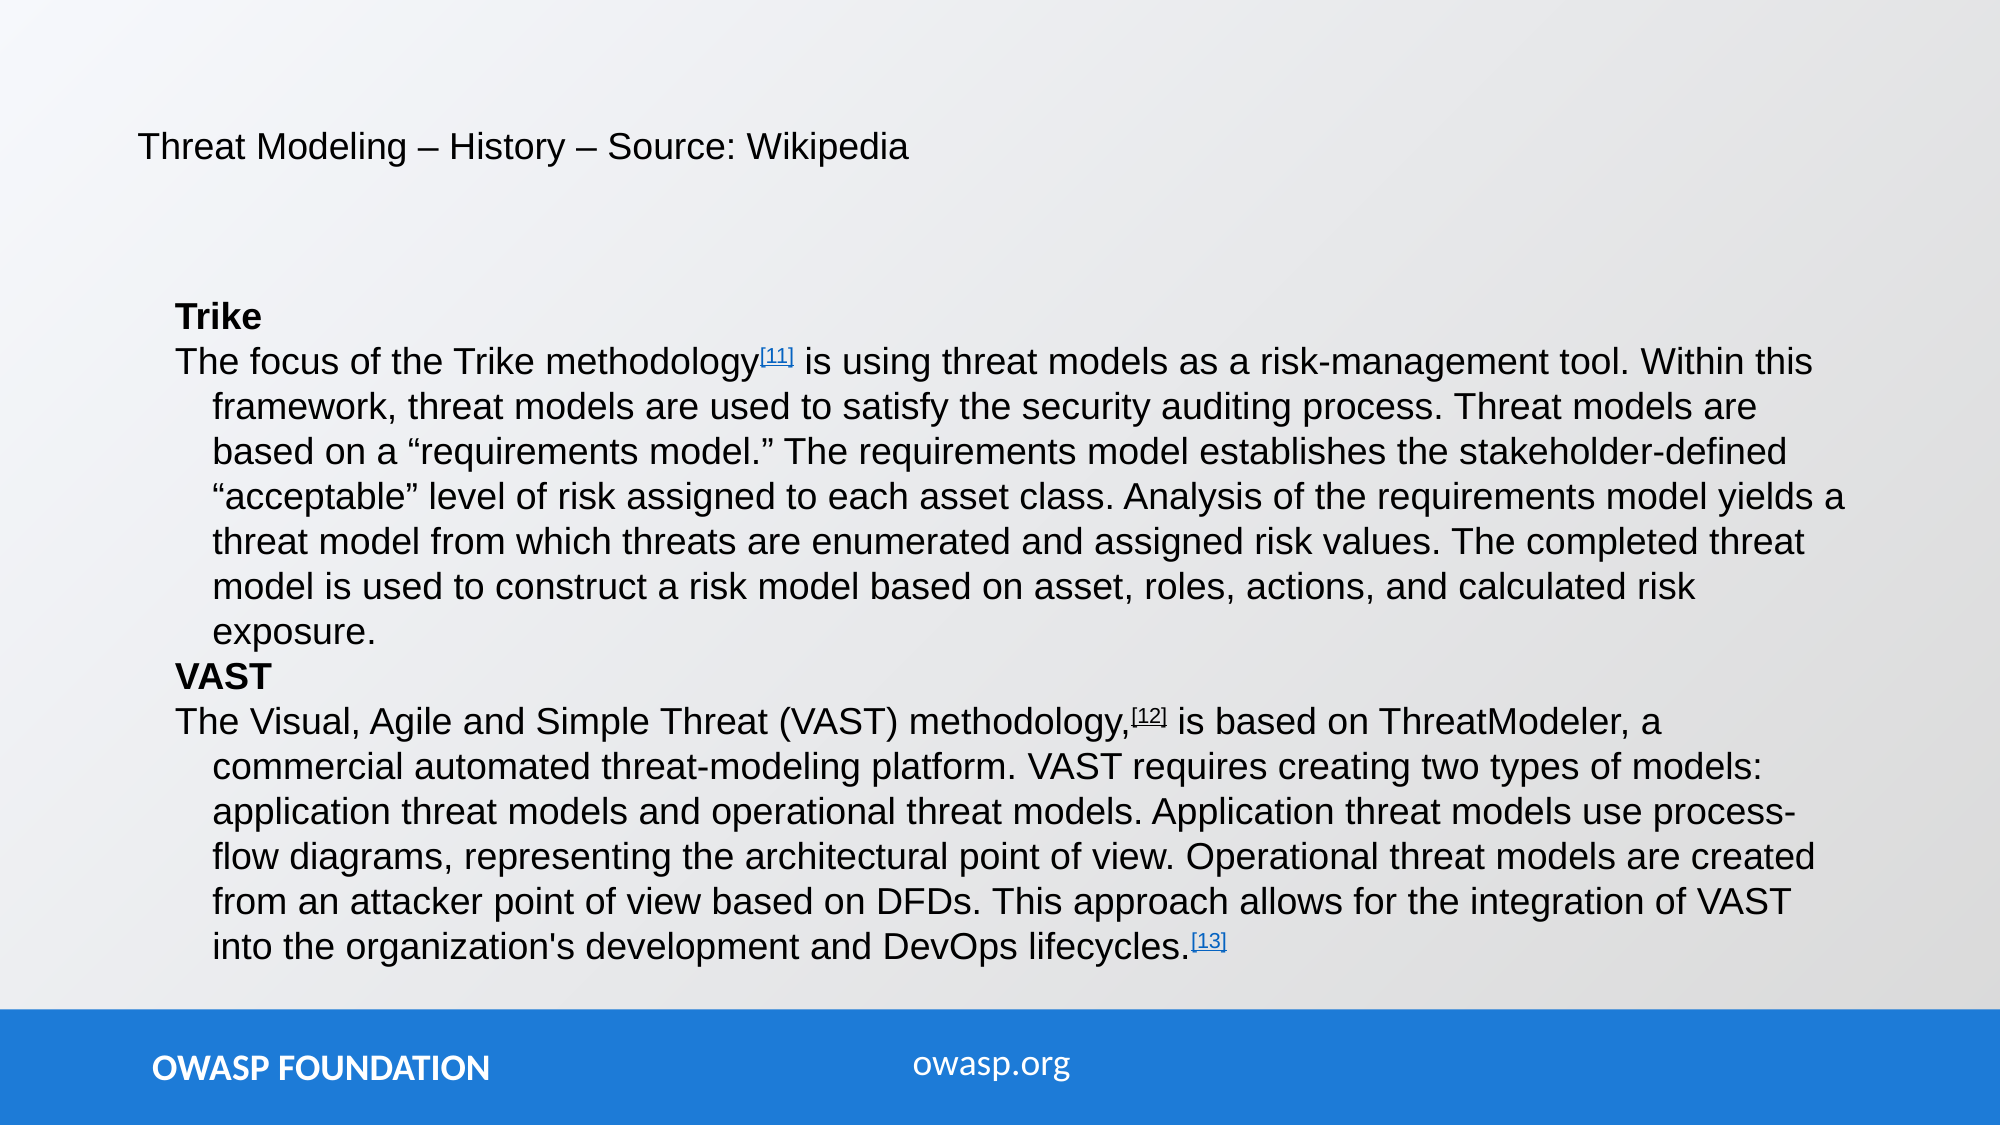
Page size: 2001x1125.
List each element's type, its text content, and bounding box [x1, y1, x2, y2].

subtitle Trike The focus of the Trike methodology[11] is using threat models as a risk-management tool. Within this framework, threat models are used to satisfy the security auditing process. Threat models are based on a “requirements model.” The requirements model establishes the stakeholder-defined “acceptable” level of risk assigned to each asset class. Analysis of the requirements model yields a threat model from which threats are enumerated and assigned risk values. The completed threat model is used to construct a risk model based on asset, roles, actions, and calculated risk exposure. VAST The Visual, Agile and Simple Threat (VAST) methodology,[12] is based on ThreatModeler, a commercial automated threat-modeling platform. VAST requires creating two types of models: application threat models and operational threat models. Application threat models use process-flow diagrams, representing the architectural point of view. Operational threat models are created from an attacker point of view based on DFDs. This approach allows for the integration of VAST into the organization's development and DevOps lifecycles.[13] [137, 295, 1863, 1010]
title Threat Modeling – History – Source: Wikipedia [137, 35, 1863, 253]
